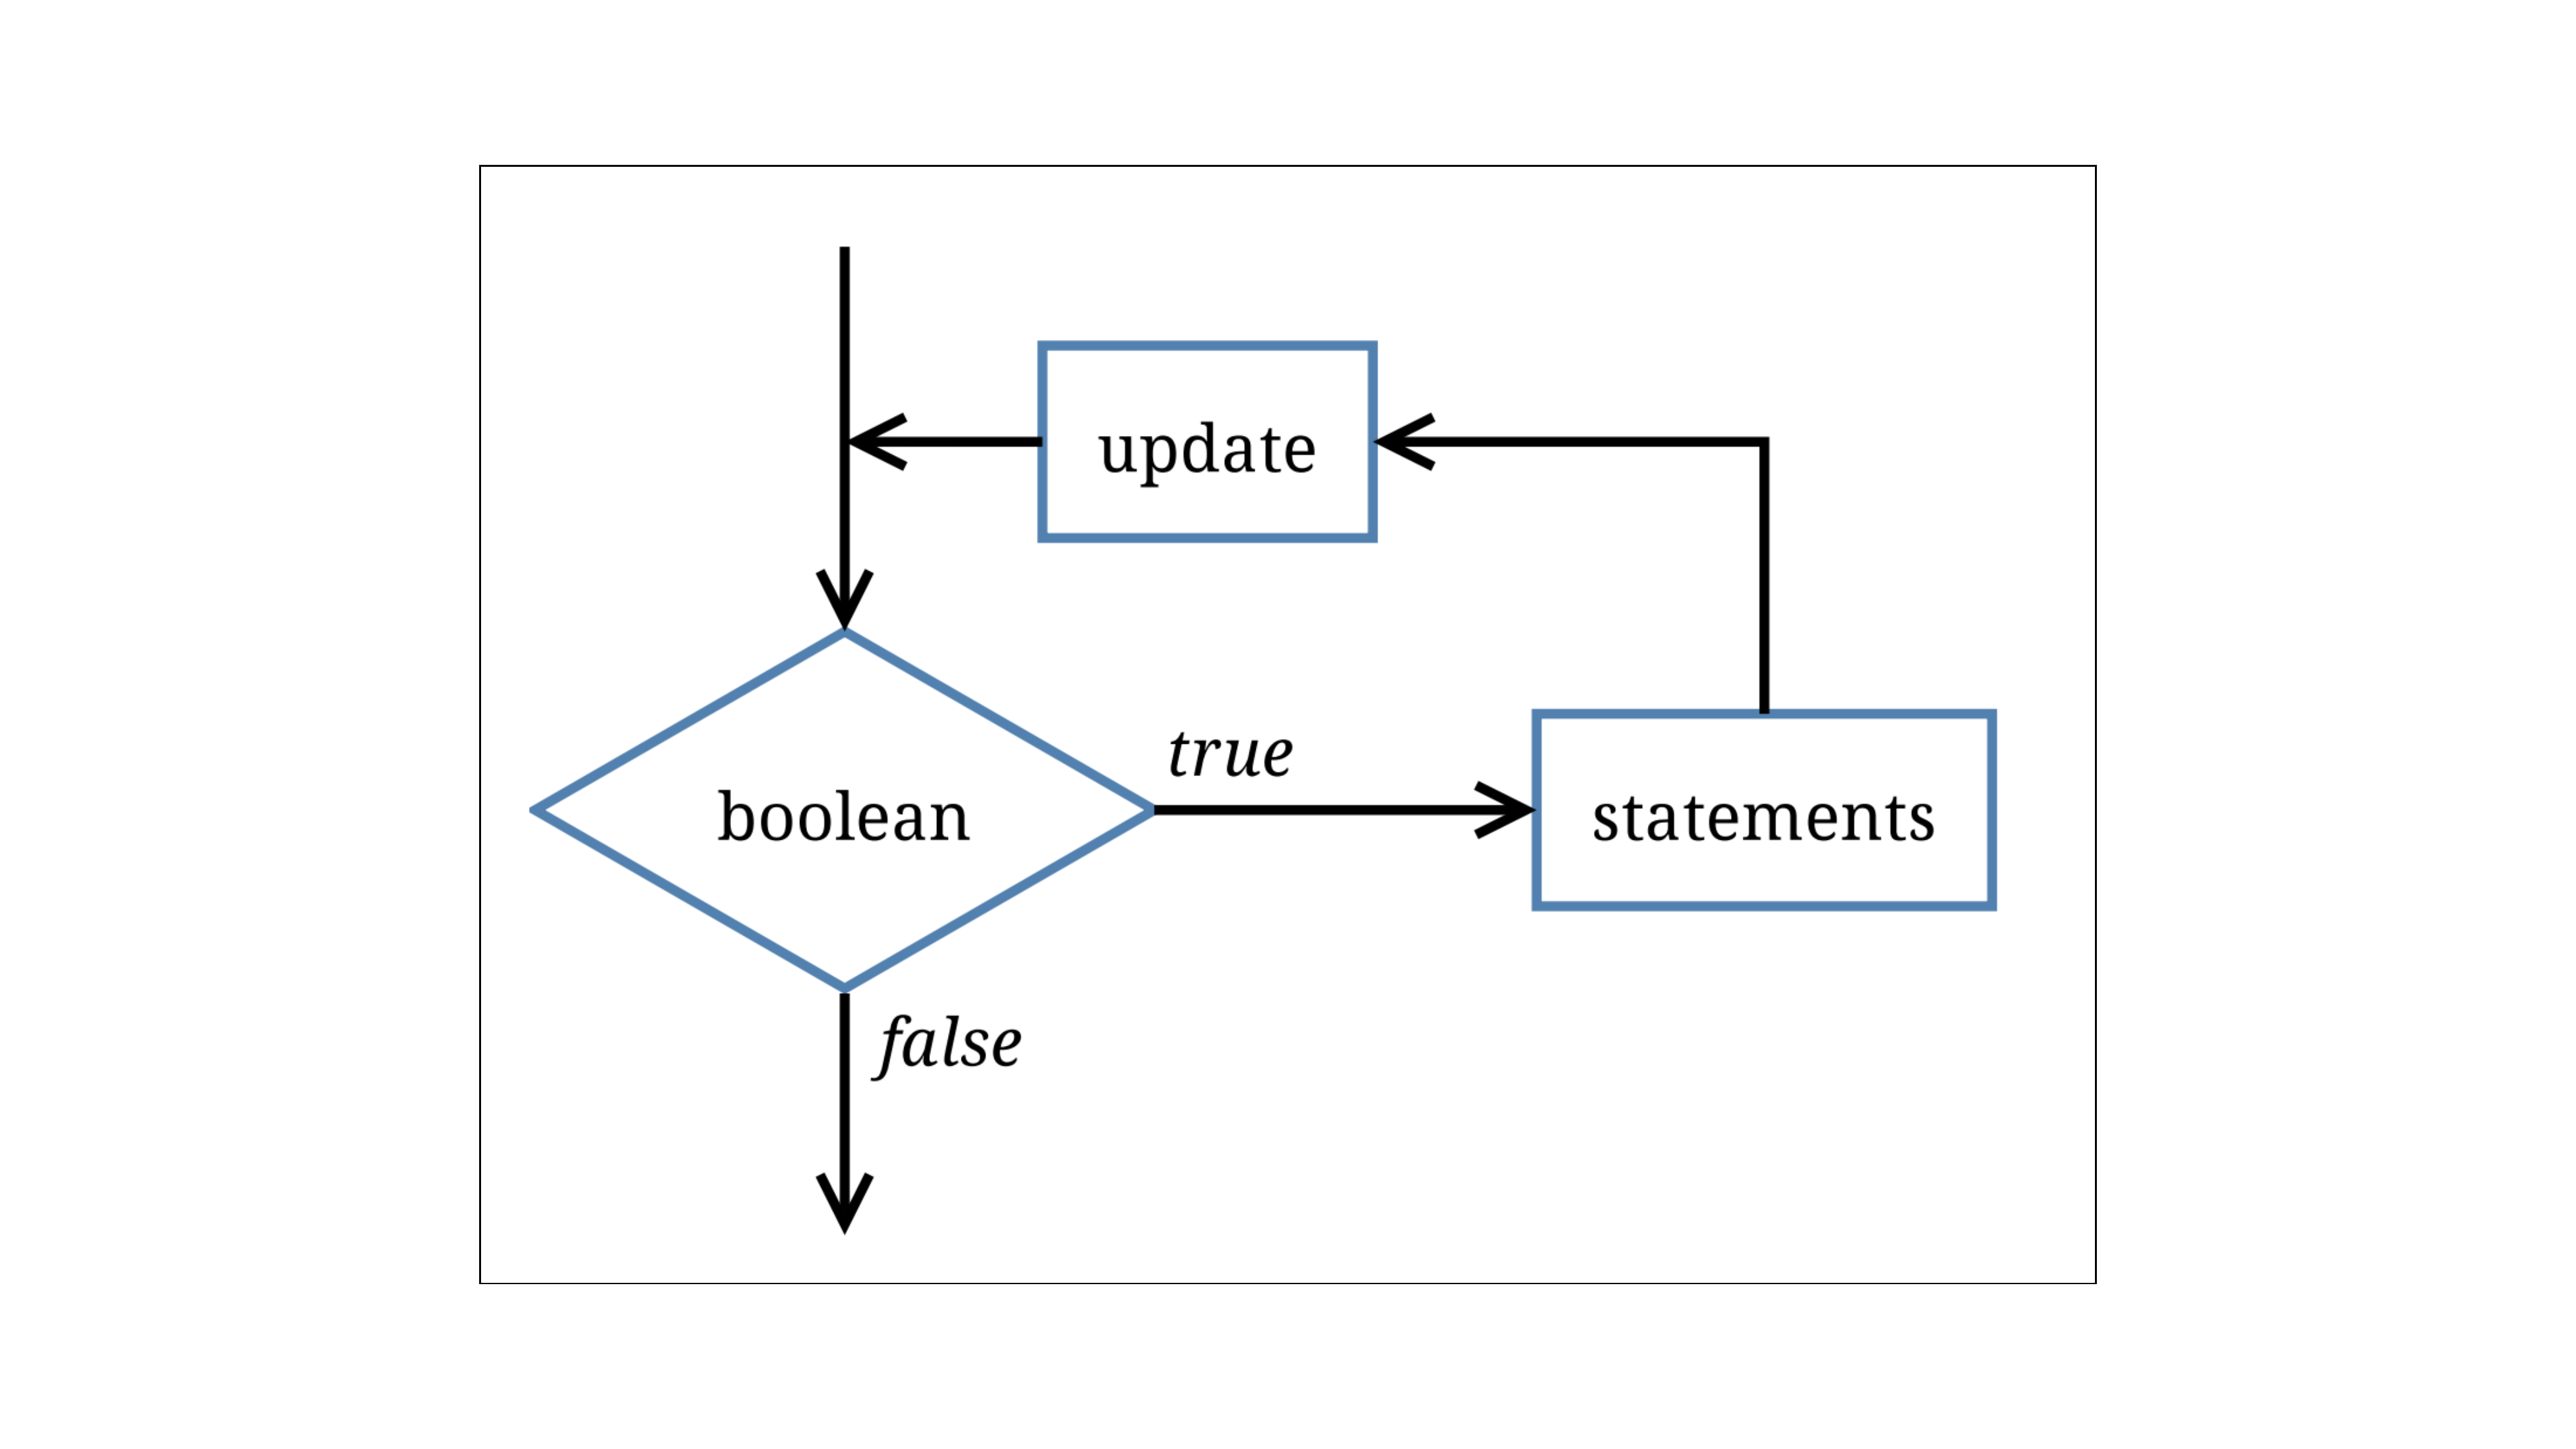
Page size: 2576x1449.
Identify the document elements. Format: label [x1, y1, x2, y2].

picture [480, 166, 2096, 1283]
